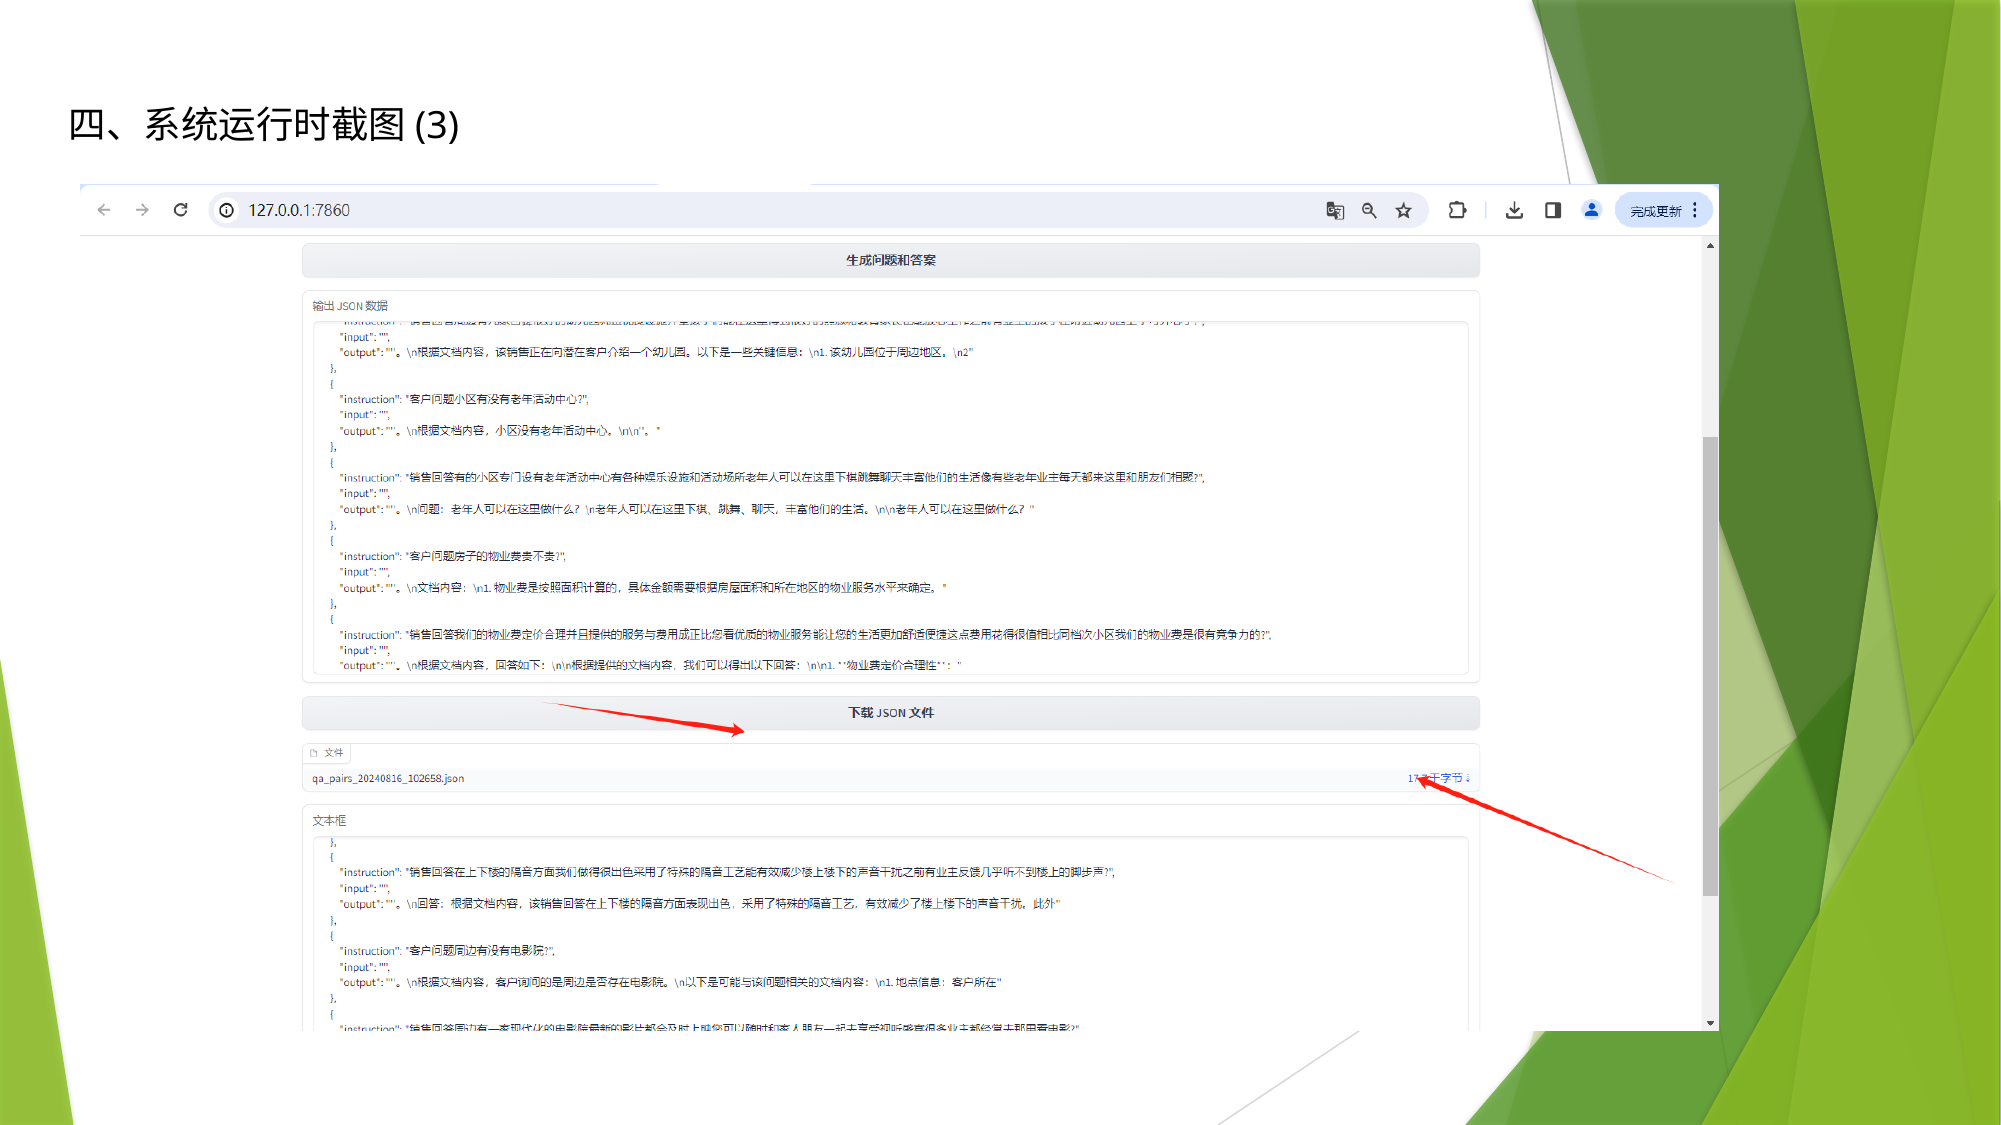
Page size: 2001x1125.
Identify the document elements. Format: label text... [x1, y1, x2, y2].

picture [79, 184, 1719, 1032]
text_box 四、系统运行时截图(3) [53, 93, 474, 154]
